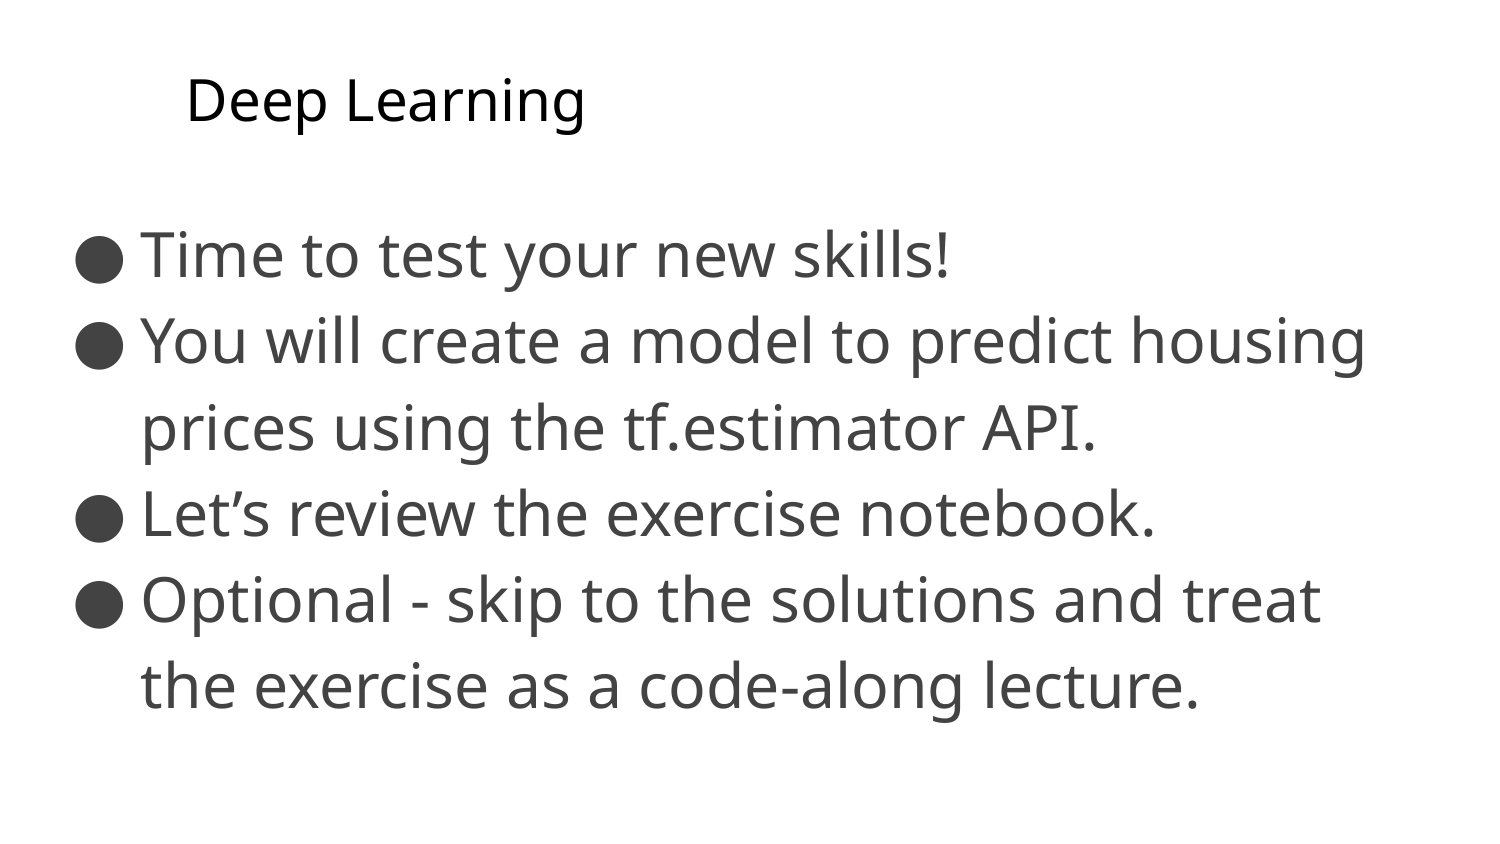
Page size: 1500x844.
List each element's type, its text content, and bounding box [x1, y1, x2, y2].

text_box Time to test your new skills! You will create a model to predict housing prices using the tf.estimator API. Let’s review the exercise notebook. Optional - skip to the solutions and treat the exercise as a code-along lecture. [51, 189, 1449, 750]
text_box Deep Learning [171, 48, 1449, 143]
